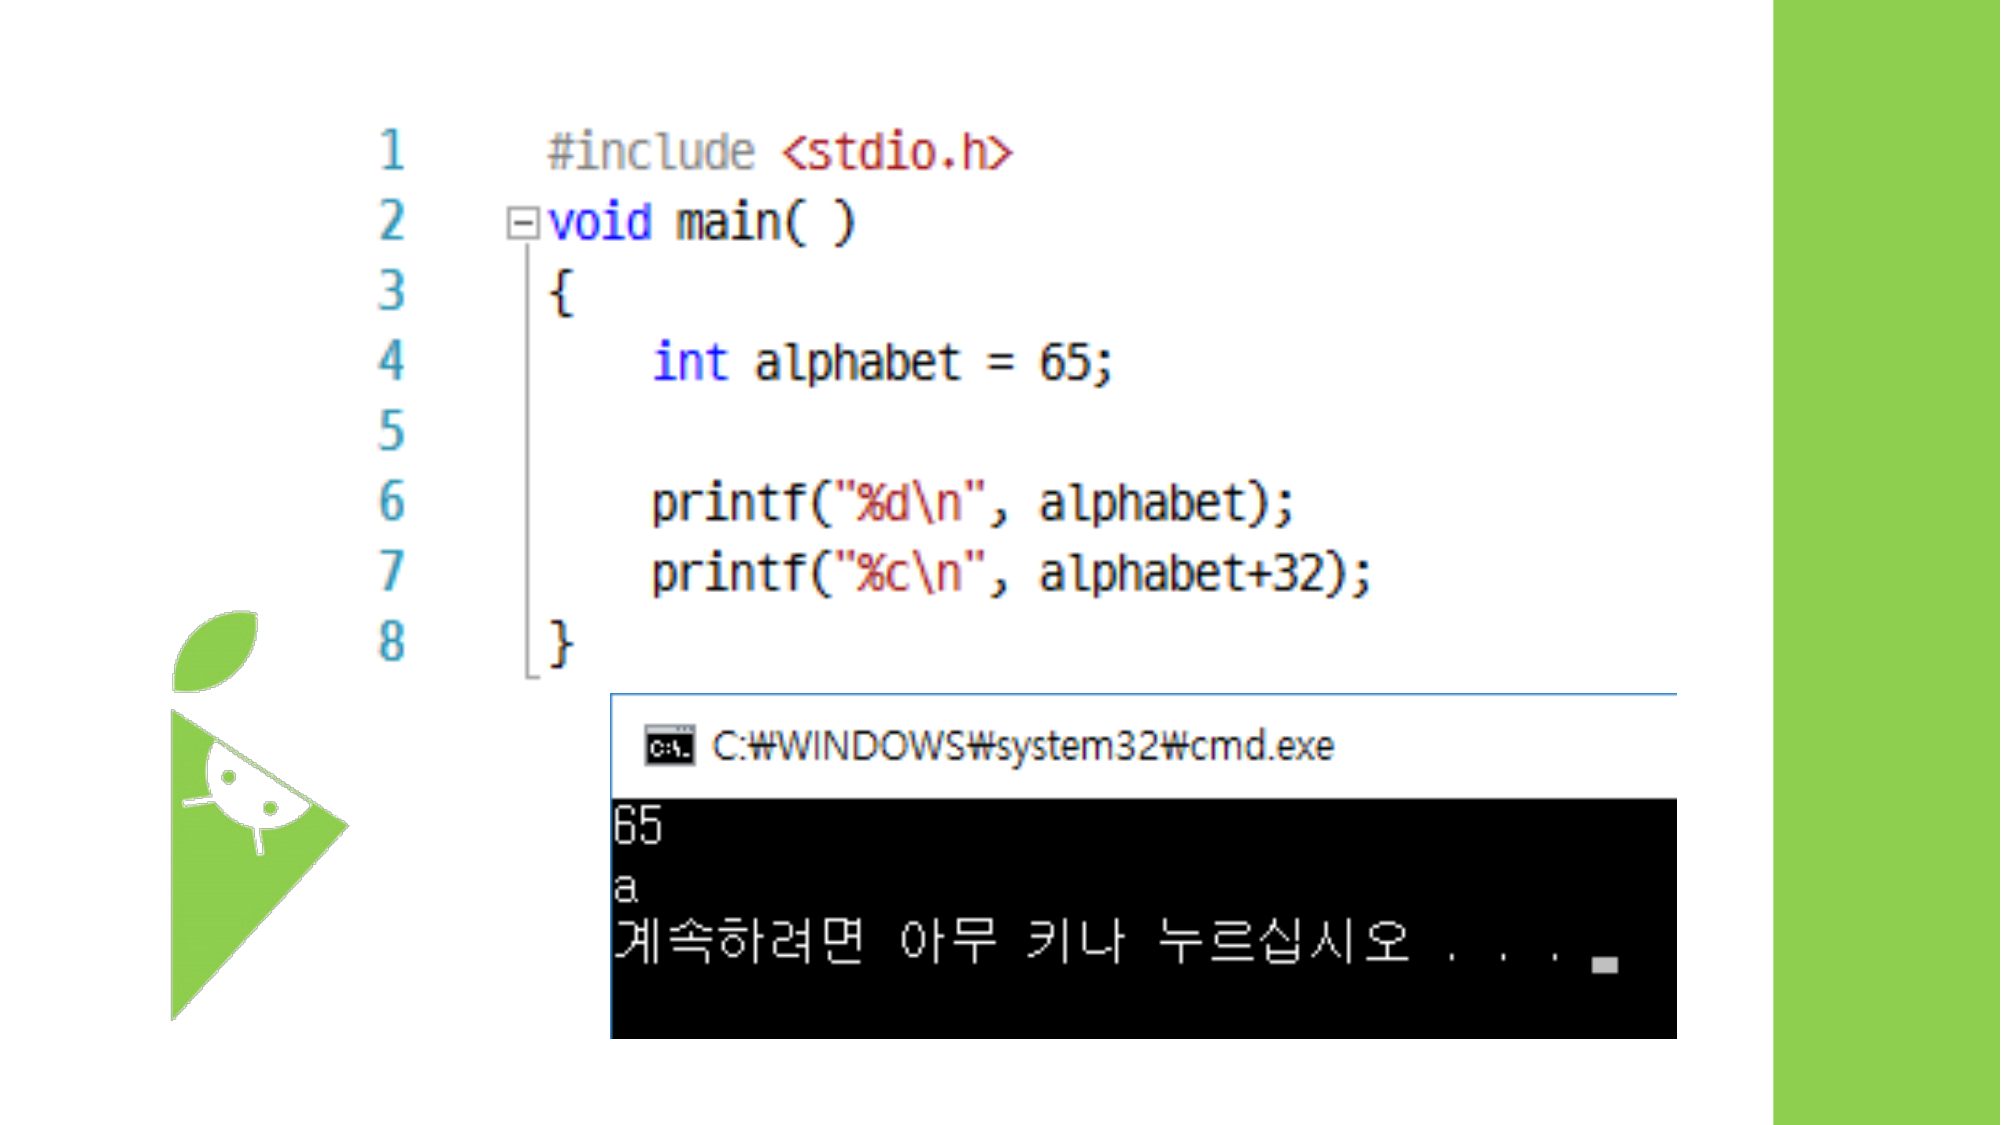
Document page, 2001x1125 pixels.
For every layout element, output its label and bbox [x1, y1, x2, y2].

text_box [1772, 0, 2000, 1125]
picture [610, 693, 1677, 1039]
picture [162, 119, 1391, 1032]
